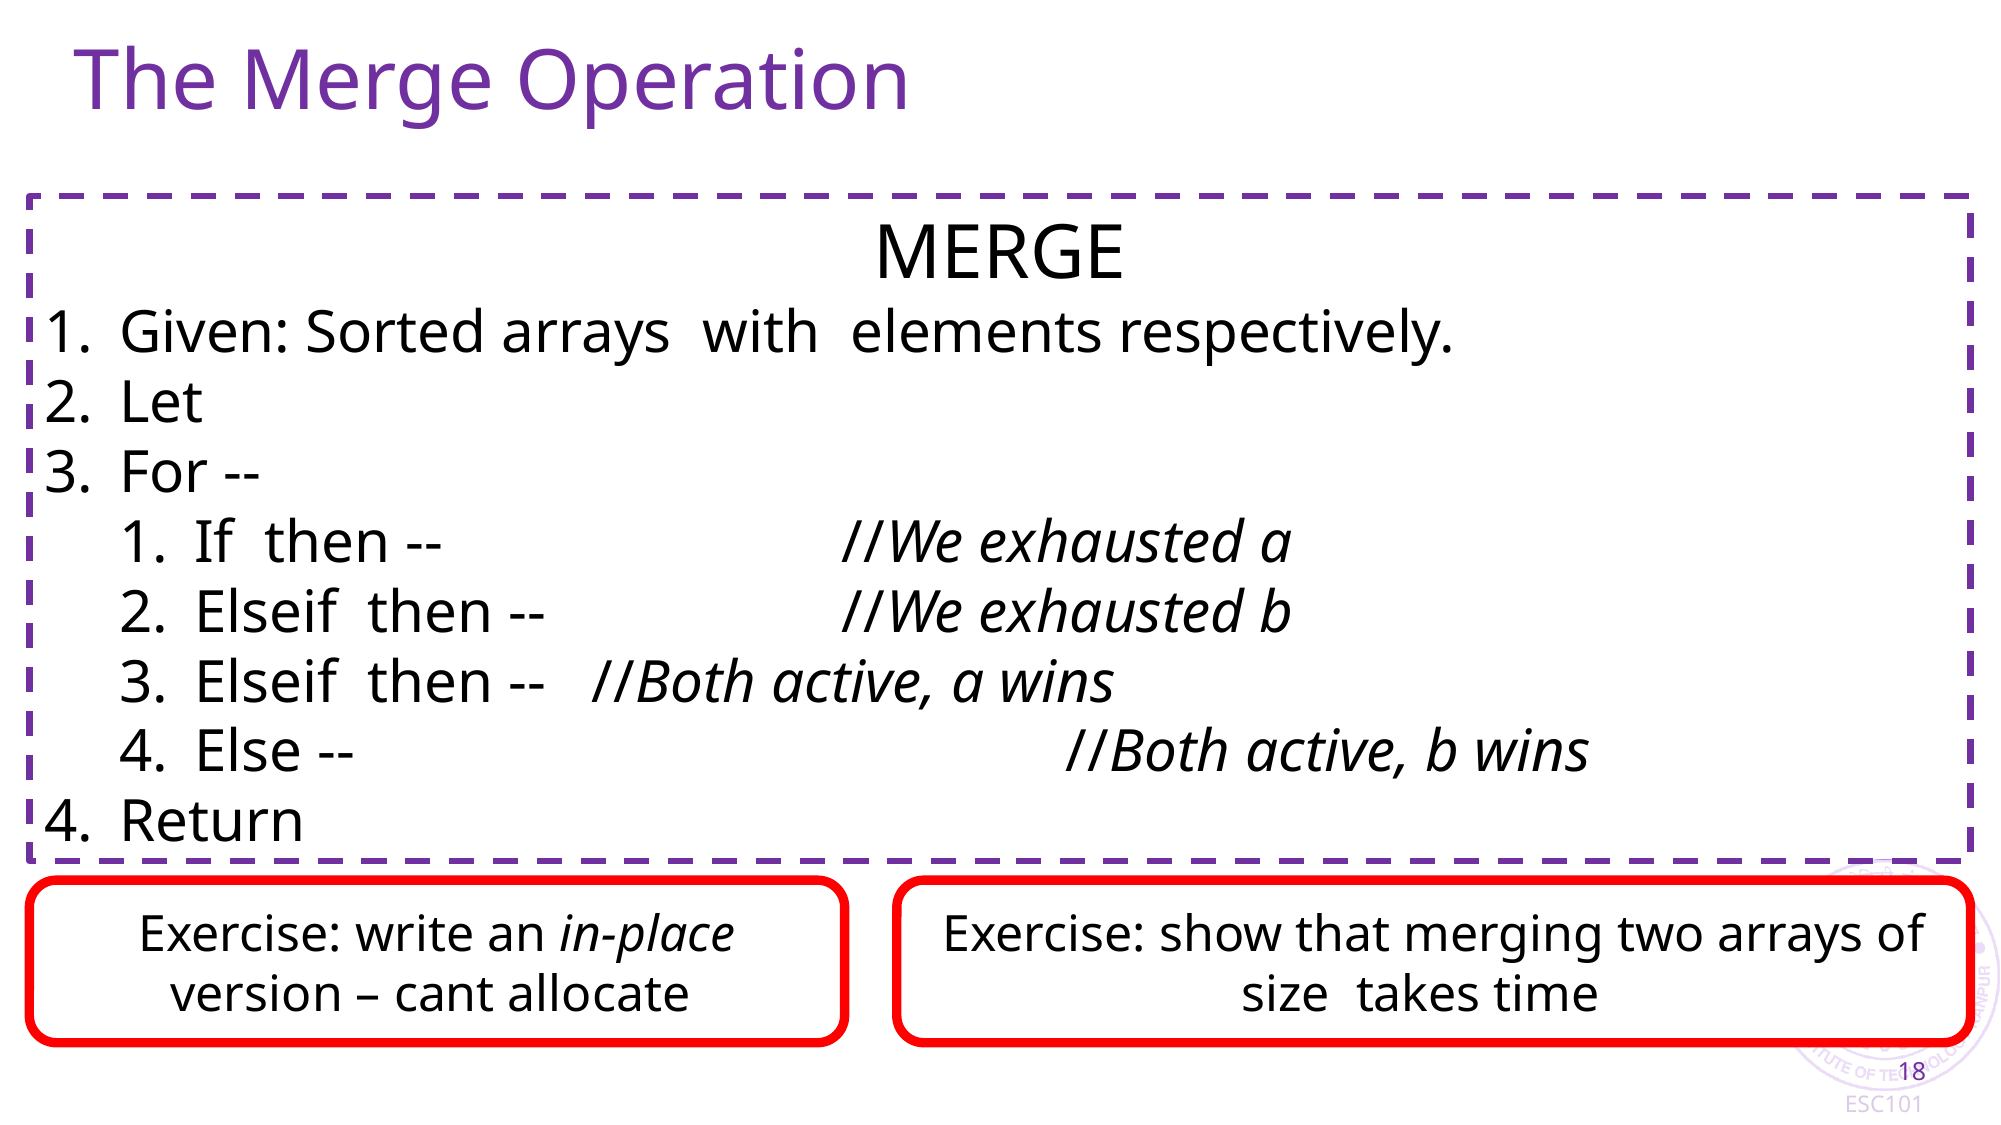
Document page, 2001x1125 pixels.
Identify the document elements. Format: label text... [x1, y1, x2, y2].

title The Merge Operation [58, 0, 1942, 165]
slide_number 18 [1863, 1048, 1942, 1103]
footer [319, 1042, 1863, 1103]
